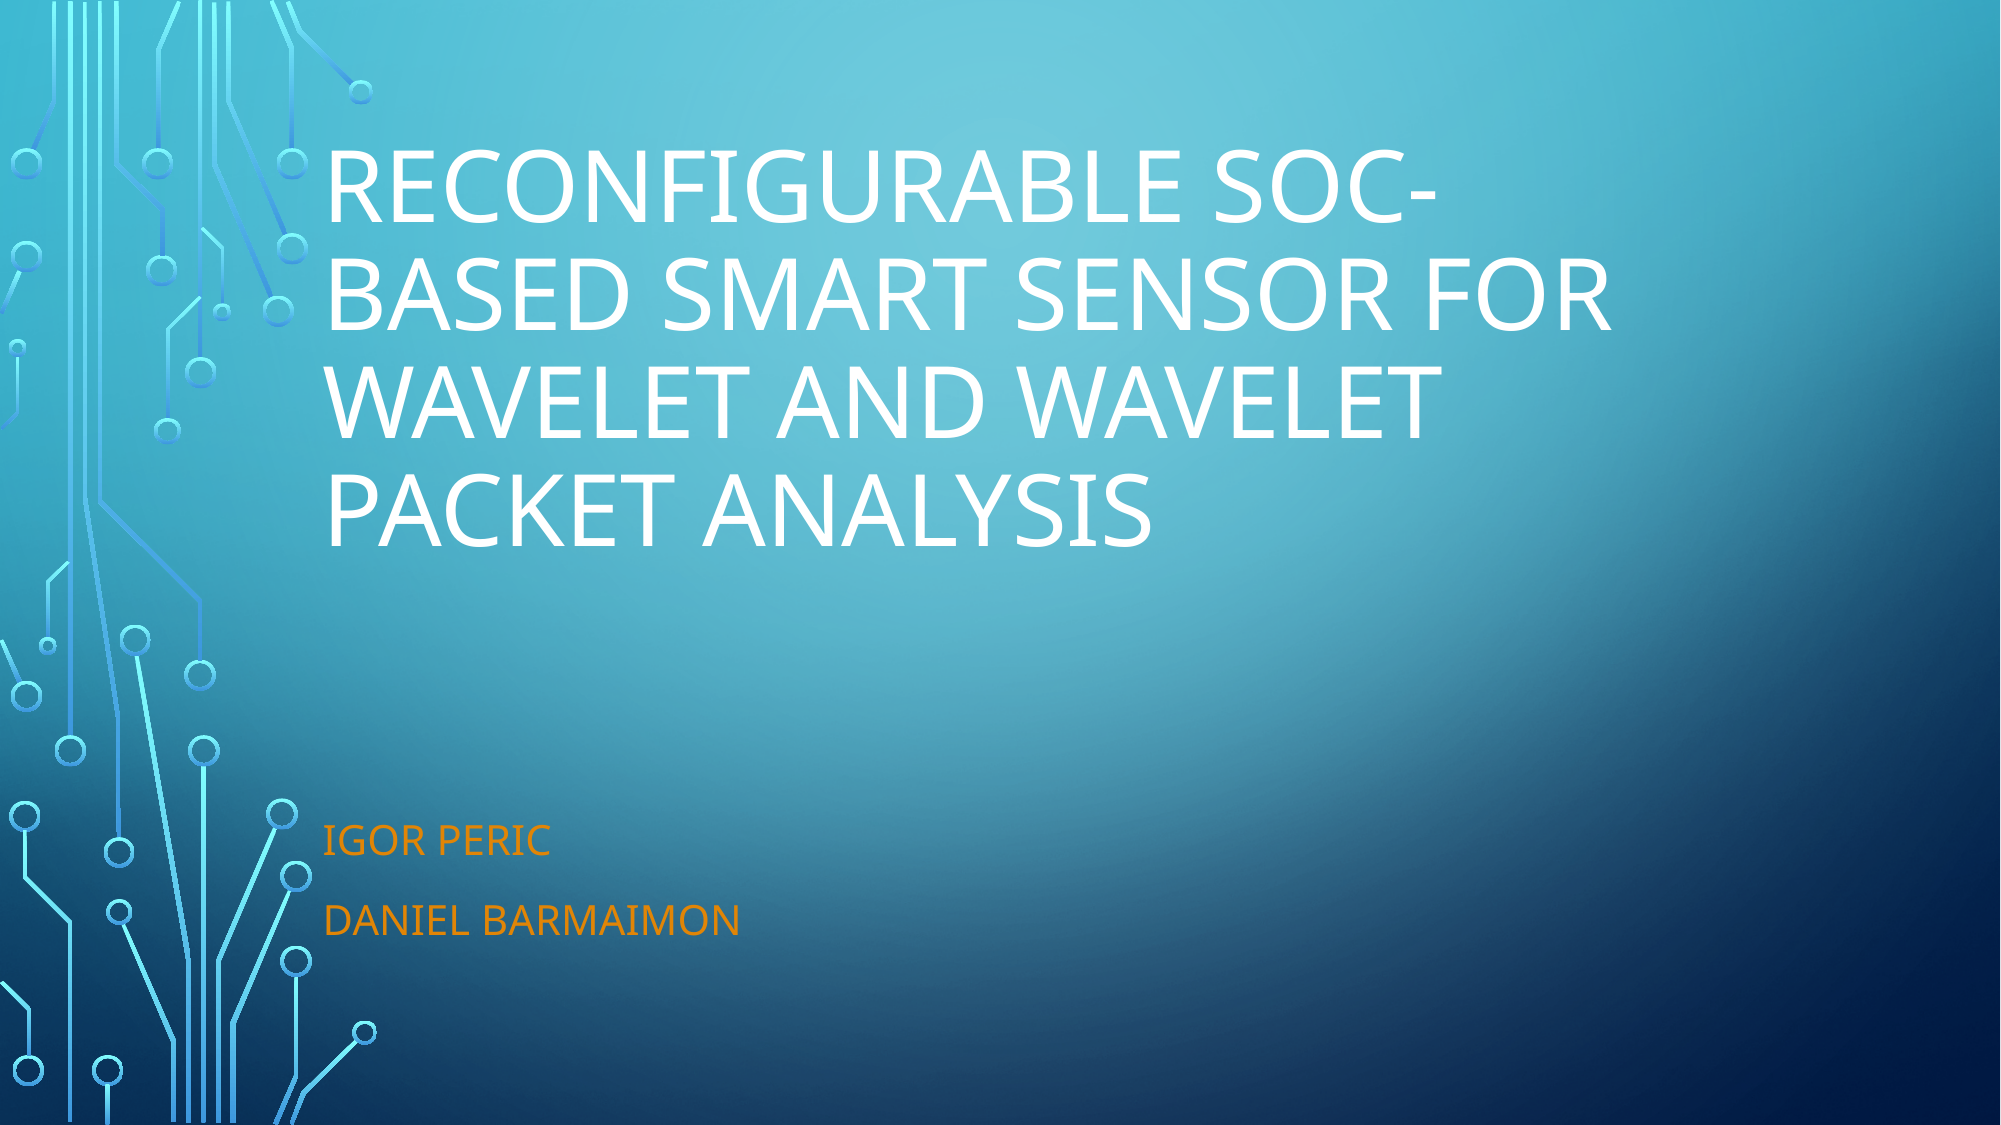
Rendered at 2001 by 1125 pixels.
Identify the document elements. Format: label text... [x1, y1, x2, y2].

title Reconfigurable SoC-Based Smart sensor for wavelet and wavelet packet analysis [307, 184, 1750, 576]
subtitle Igor Peric Daniel Barmaimon [307, 795, 1750, 989]
